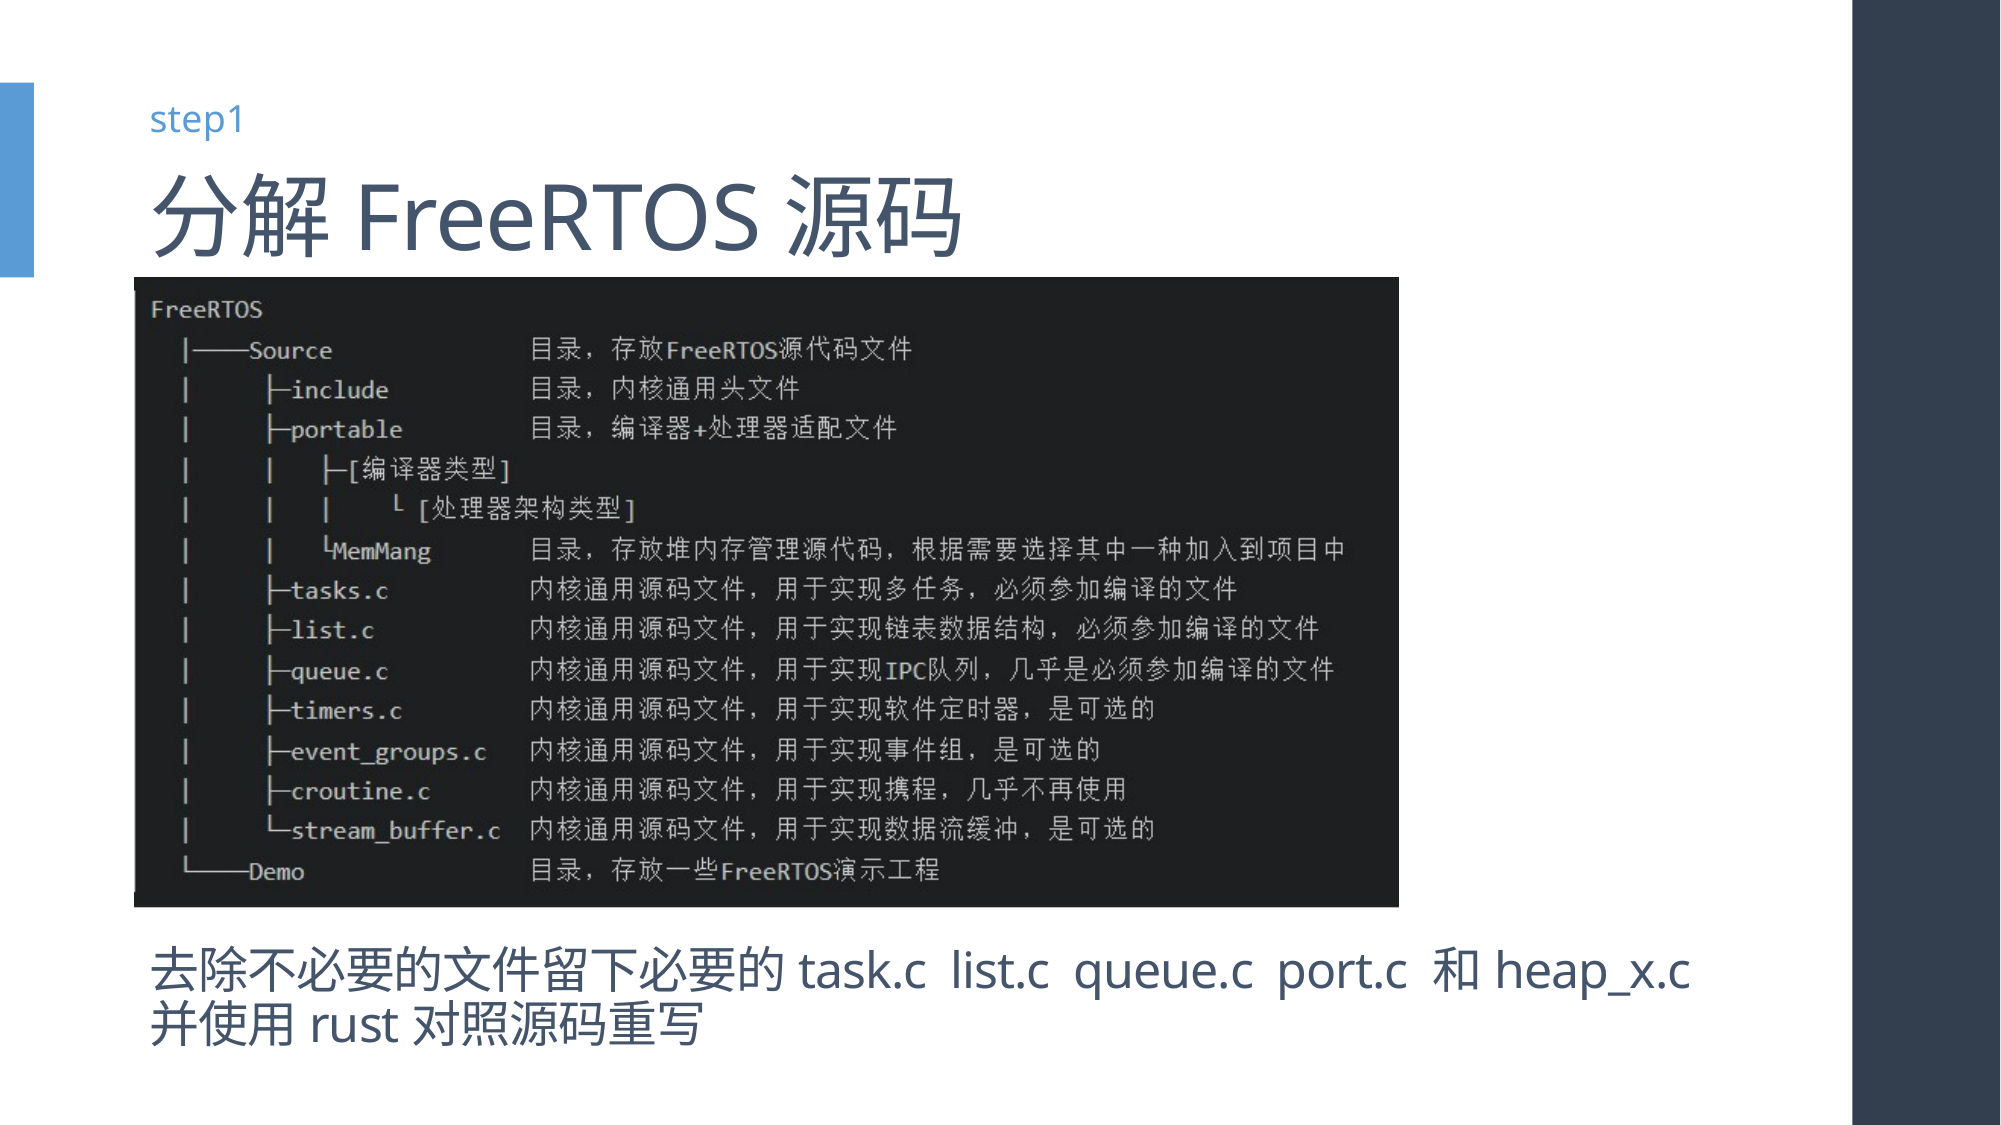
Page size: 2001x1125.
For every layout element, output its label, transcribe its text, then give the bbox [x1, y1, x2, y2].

title 分解FreeRTOS源码 [134, 155, 1734, 278]
text_box 去除不必要的文件留下必要的task.c list.c queue.c port.c 和heap_x.c 并使用rust对照源码重写 [134, 939, 1734, 1062]
list step1 [134, 82, 1734, 149]
slide_number [1852, 1012, 2000, 1110]
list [134, 277, 1400, 909]
